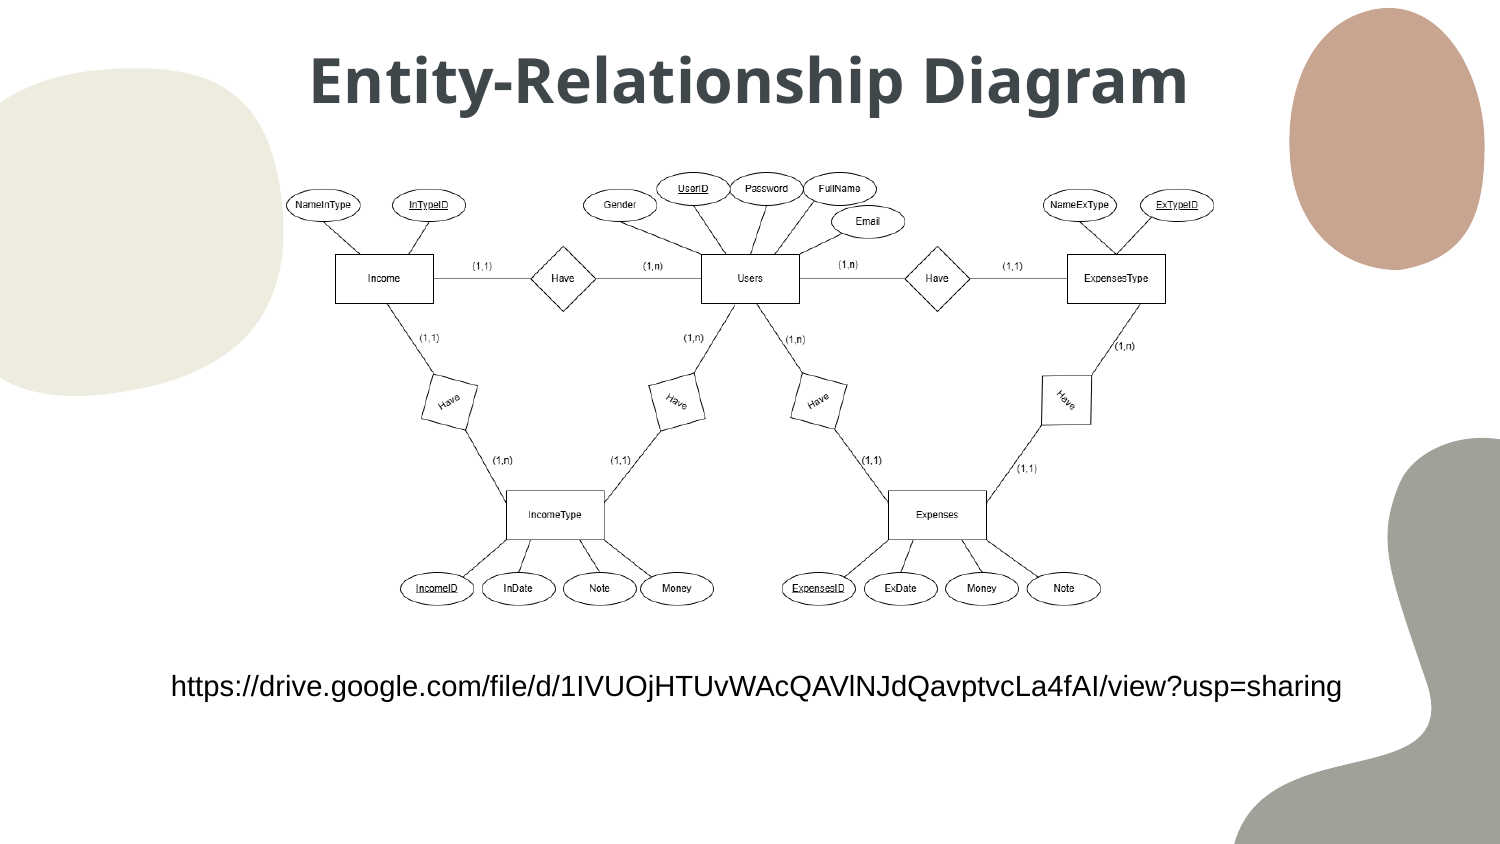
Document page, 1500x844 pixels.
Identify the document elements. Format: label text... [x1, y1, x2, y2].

picture [285, 172, 1215, 606]
text_box [1289, 7, 1485, 271]
text_box https://drive.google.com/file/d/1IVUOjHTUvWAcQAVlNJdQavptvcLa4fAI/view?usp=sharing [156, 659, 1415, 710]
title Entity-Relationship Diagram [116, 41, 1319, 131]
